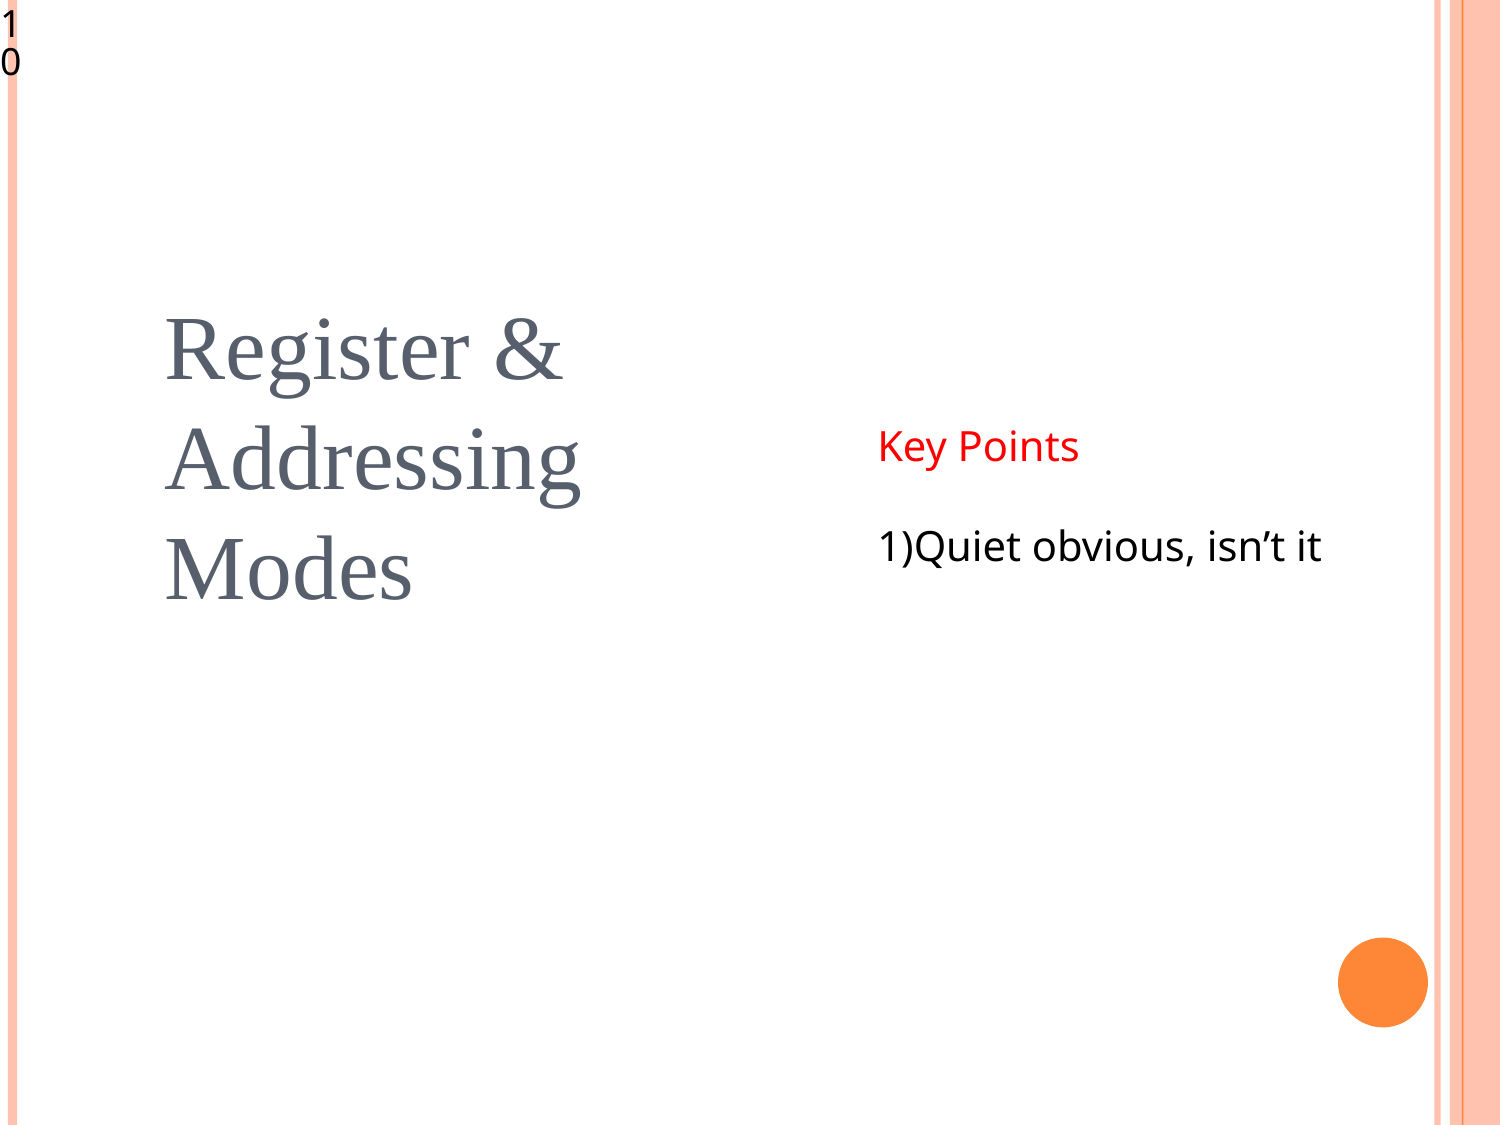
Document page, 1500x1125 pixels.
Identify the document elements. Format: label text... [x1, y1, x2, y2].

text_box Key Points Quiet obvious, isn’t it [862, 412, 1375, 628]
text_box Register & Addressing Modes [149, 312, 700, 625]
